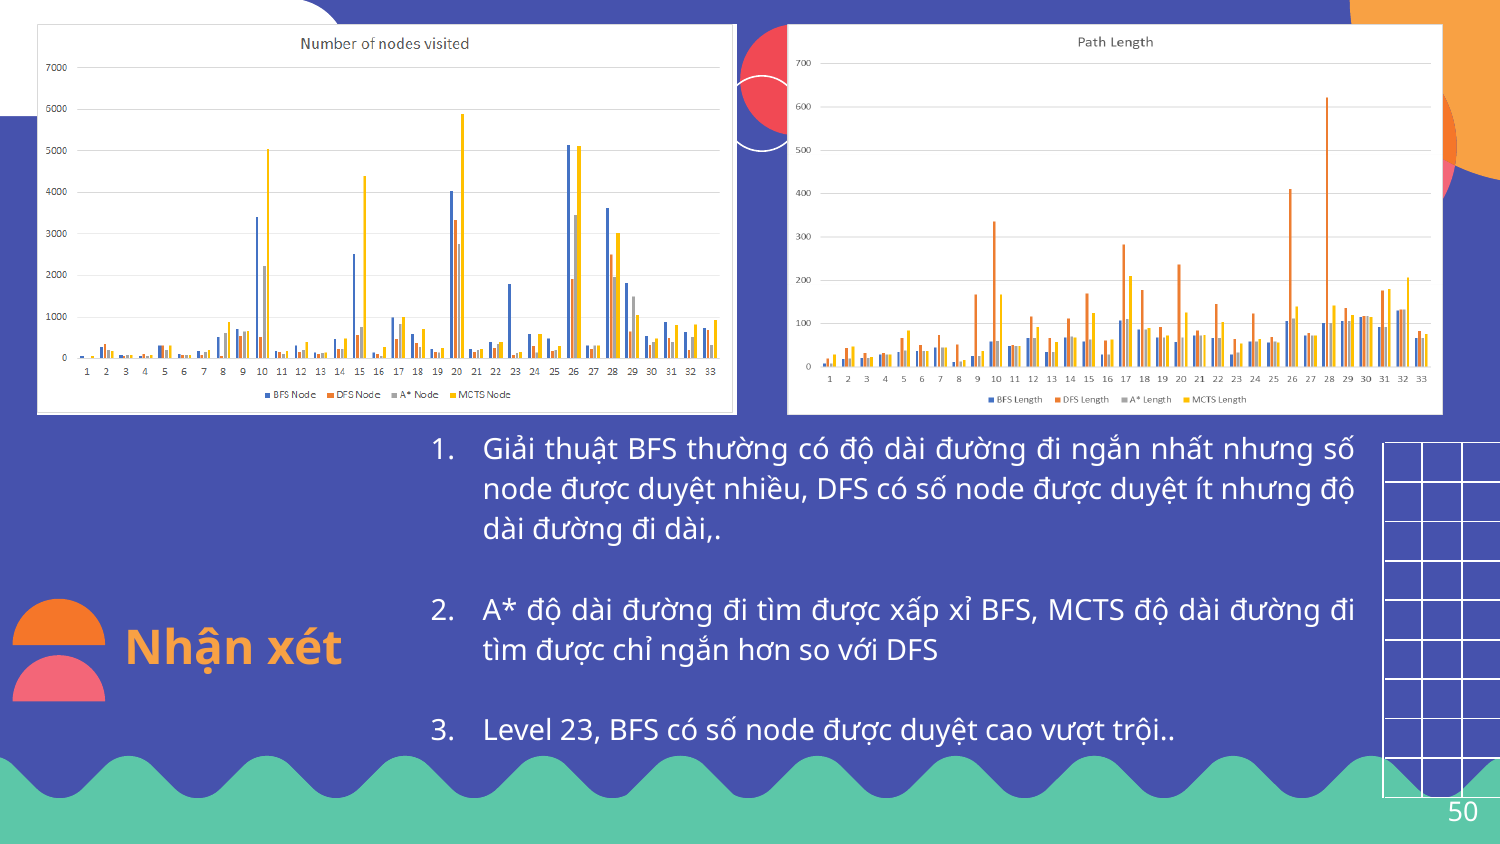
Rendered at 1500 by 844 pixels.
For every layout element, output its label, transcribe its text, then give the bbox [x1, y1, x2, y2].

slide_number ‹#› [1403, 779, 1494, 844]
text_box [1447, 101, 1457, 166]
text_box [742, 25, 784, 134]
subtitle Giải thuật BFS thường có độ dài đường đi ngắn nhất nhưng số node được duyệt nhiều, DFS có số node được duyệt ít nhưng độ dài đường đi dài,. A* độ dài đường đi tìm được xấp xỉ BFS, MCTS độ dài đường đi tìm được chỉ ngắn hơn so với DFS Level 23, BFS có số node được duyệt cao vượt trội.. [392, 410, 1372, 683]
title Nhận xét [8, 527, 460, 689]
picture [786, 24, 1443, 415]
text_box [1447, 162, 1455, 191]
text_box [1349, 0, 1500, 181]
picture [37, 24, 737, 415]
